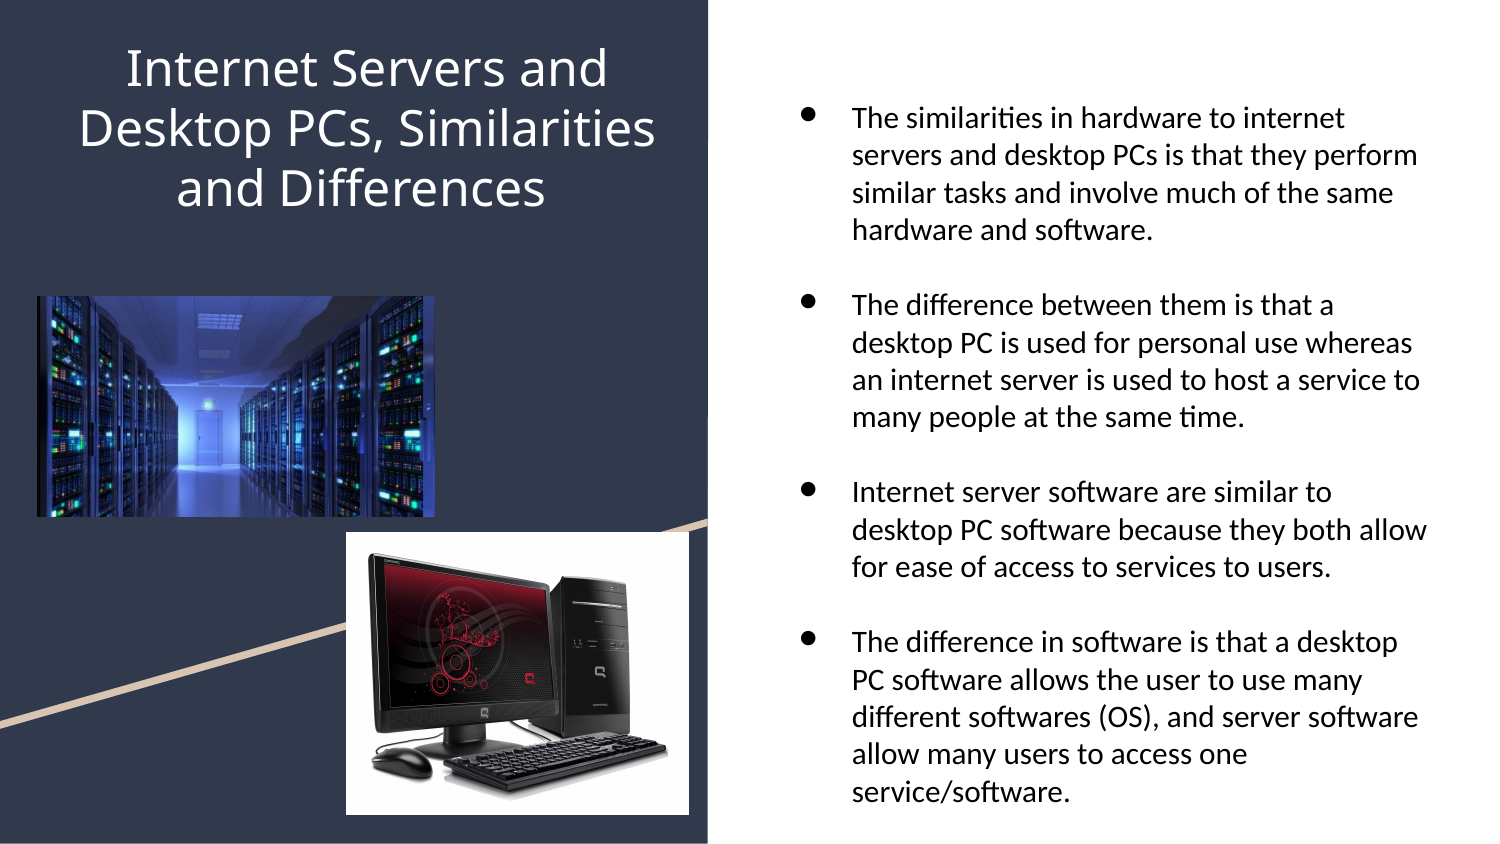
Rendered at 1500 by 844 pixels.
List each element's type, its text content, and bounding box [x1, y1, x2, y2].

title Internet Servers and Desktop PCs, Similarities and Differences [63, 21, 672, 290]
picture [37, 296, 435, 517]
list The similarities in hardware to internet servers and desktop PCs is that they perform similar tasks and involve much of the same hardware and software. The difference between them is that a desktop PC is used for personal use whereas an internet server is used to host a service to many people at the same time. Internet server software are similar to desktop PC software because they both allow for ease of access to services to users. The difference in software is that a desktop PC software allows the user to use many different softwares (OS), and server software allow many users to access one service/software. [761, 82, 1446, 755]
picture [346, 532, 689, 816]
